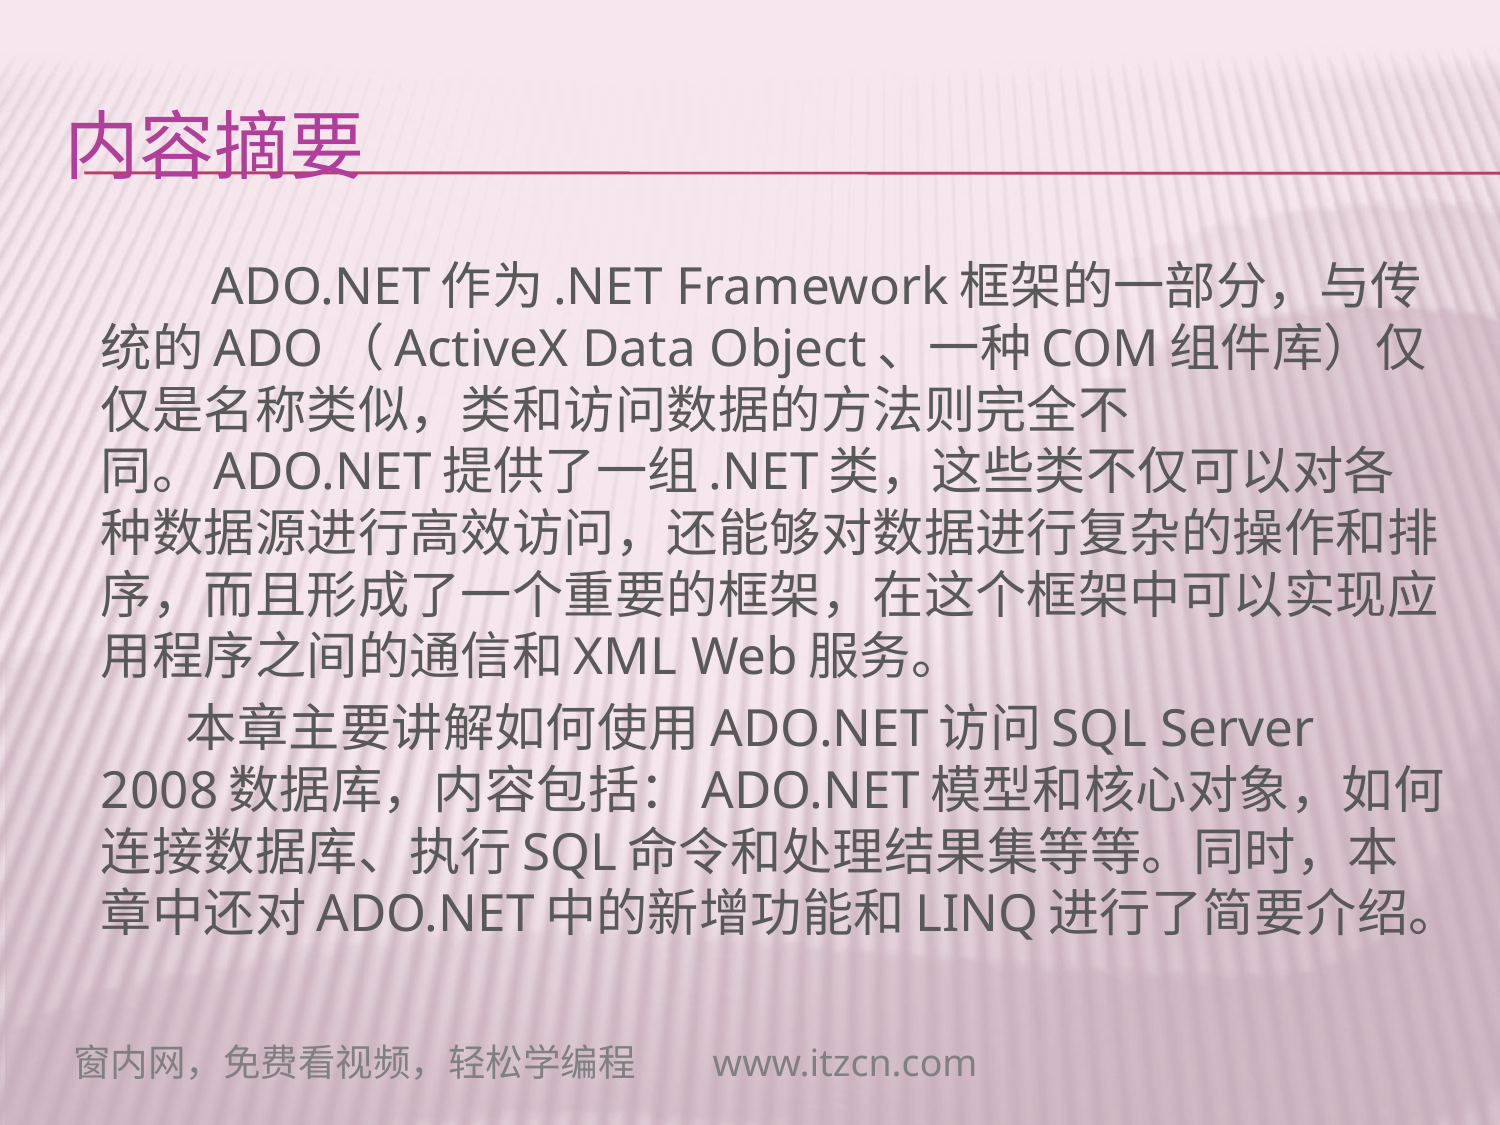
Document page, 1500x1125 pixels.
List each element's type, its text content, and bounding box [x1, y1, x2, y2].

list ADO.NET作为.NET Framework框架的一部分，与传统的ADO（ActiveX Data Object、一种COM组件库）仅仅是名称类似，类和访问数据的方法则完全不同。ADO.NET提供了一组.NET类，这些类不仅可以对各种数据源进行高效访问，还能够对数据进行复杂的操作和排序，而且形成了一个重要的框架，在这个框架中可以实现应用程序之间的通信和XML Web服务。 本章主要讲解如何使用ADO.NET访问SQL Server 2008数据库，内容包括：ADO.NET模型和核心对象，如何连接数据库、执行SQL命令和处理结果集等等。同时，本章中还对ADO.NET中的新增功能和LINQ进行了简要介绍。 [35, 246, 1461, 985]
title 内容摘要 [50, 75, 1475, 213]
